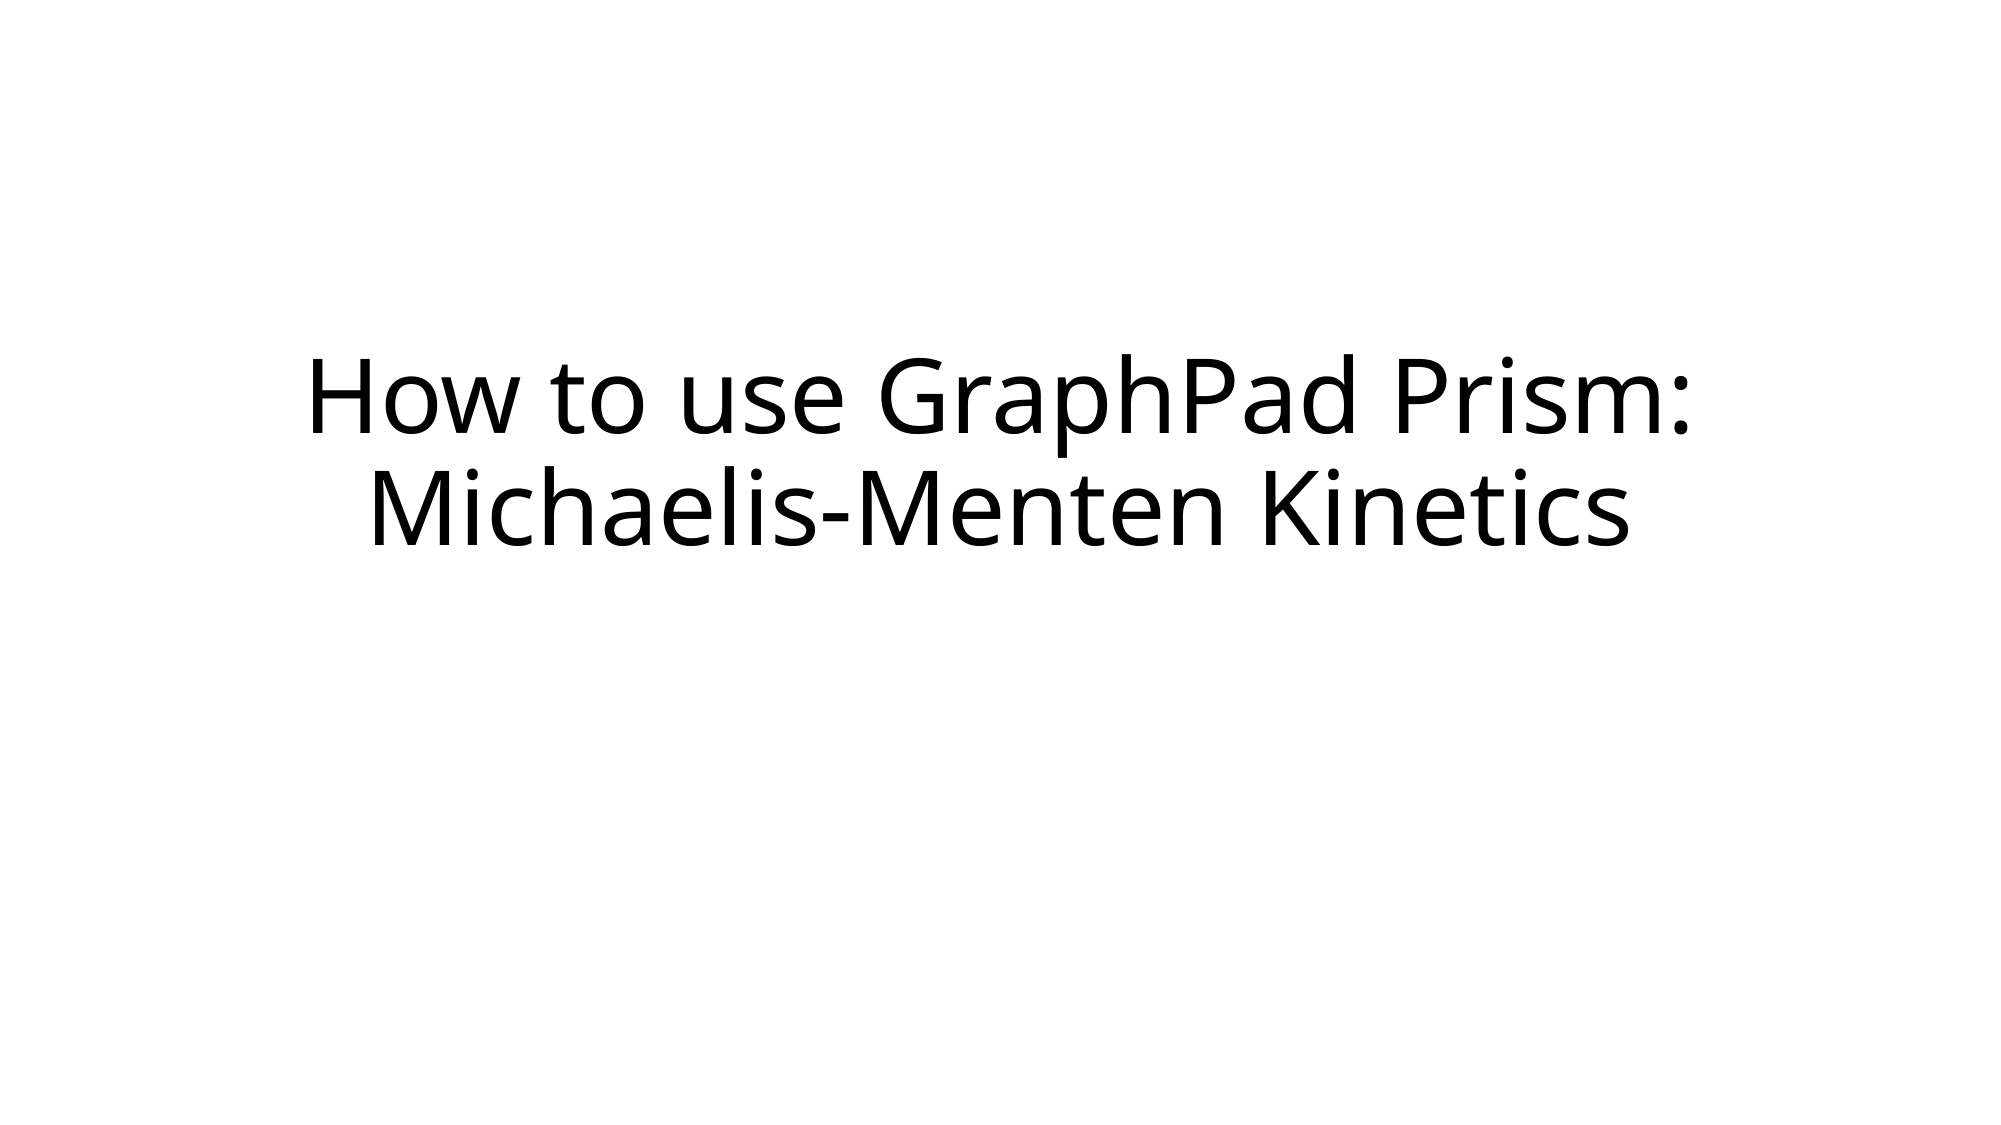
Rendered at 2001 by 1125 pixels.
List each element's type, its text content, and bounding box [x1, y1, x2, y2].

title How to use GraphPad Prism: Michaelis-Menten Kinetics [249, 184, 1750, 576]
